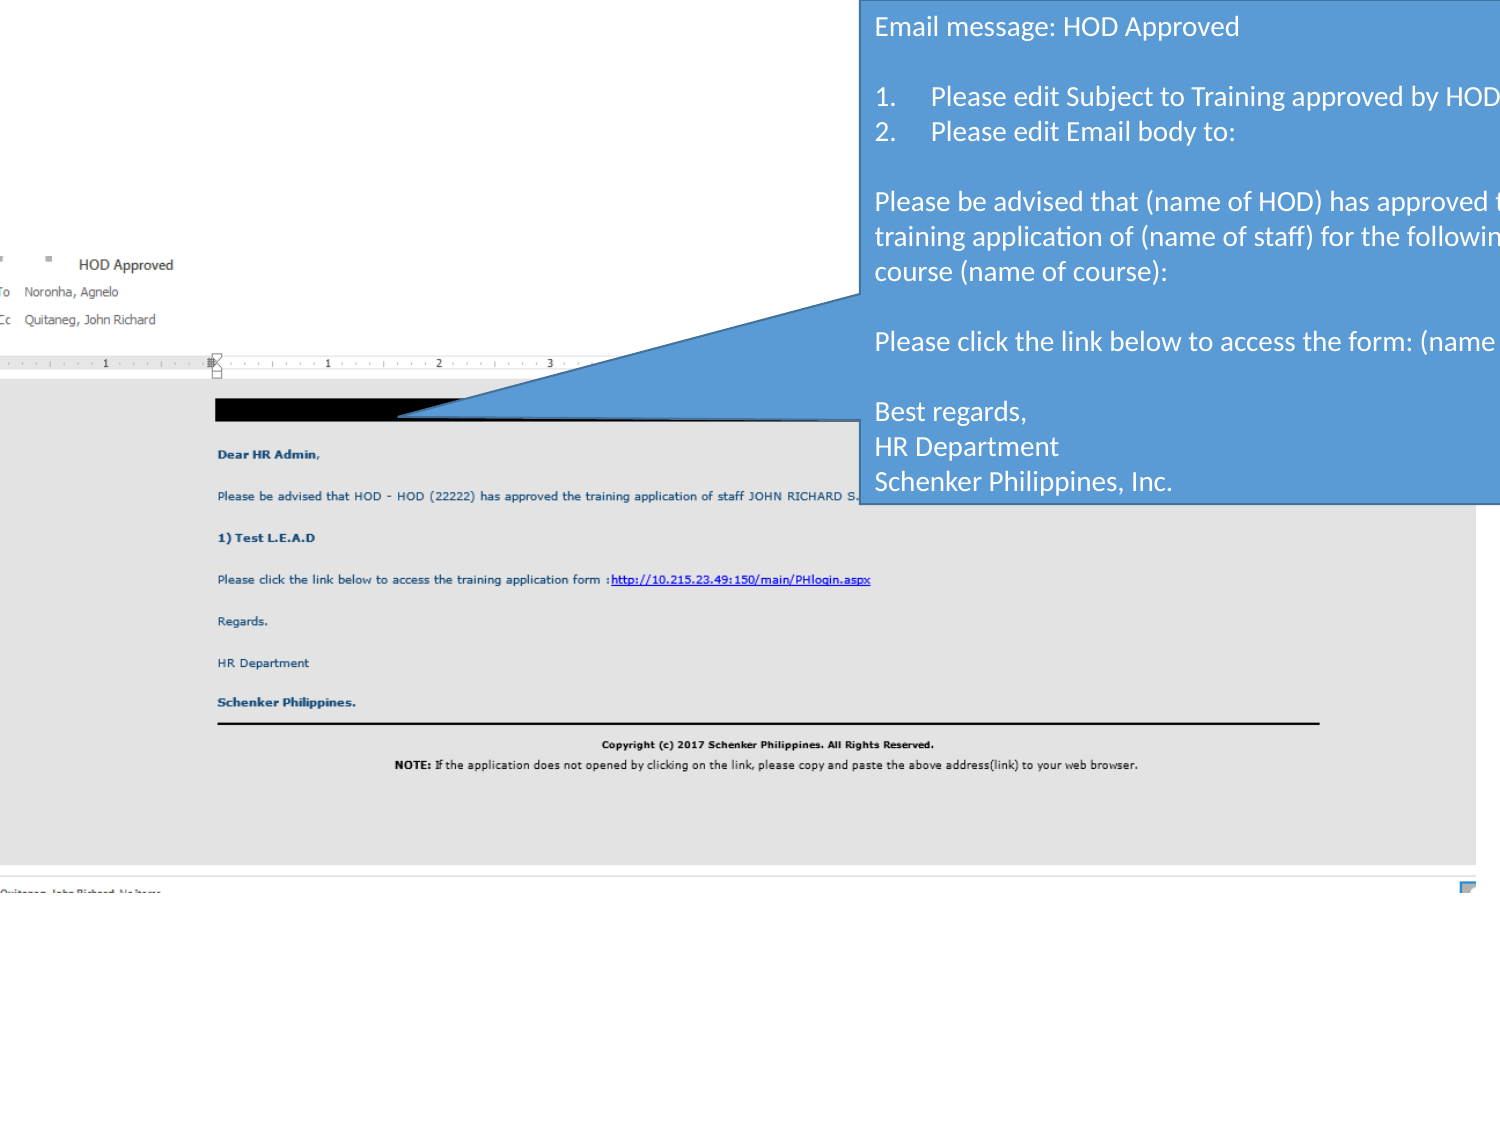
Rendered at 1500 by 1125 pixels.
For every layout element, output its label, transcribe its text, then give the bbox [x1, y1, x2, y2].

picture [0, 256, 1476, 893]
text_box Email message: HOD Approved Please edit Subject to Training approved by HOD Please edit Email body to: Please be advised that (name of HOD) has approved the training application of (name of staff) for the following course (name of course): Please click the link below to access the form: (name of link) Best regards, HR Department Schenker Philippines, Inc. [858, 0, 1500, 506]
